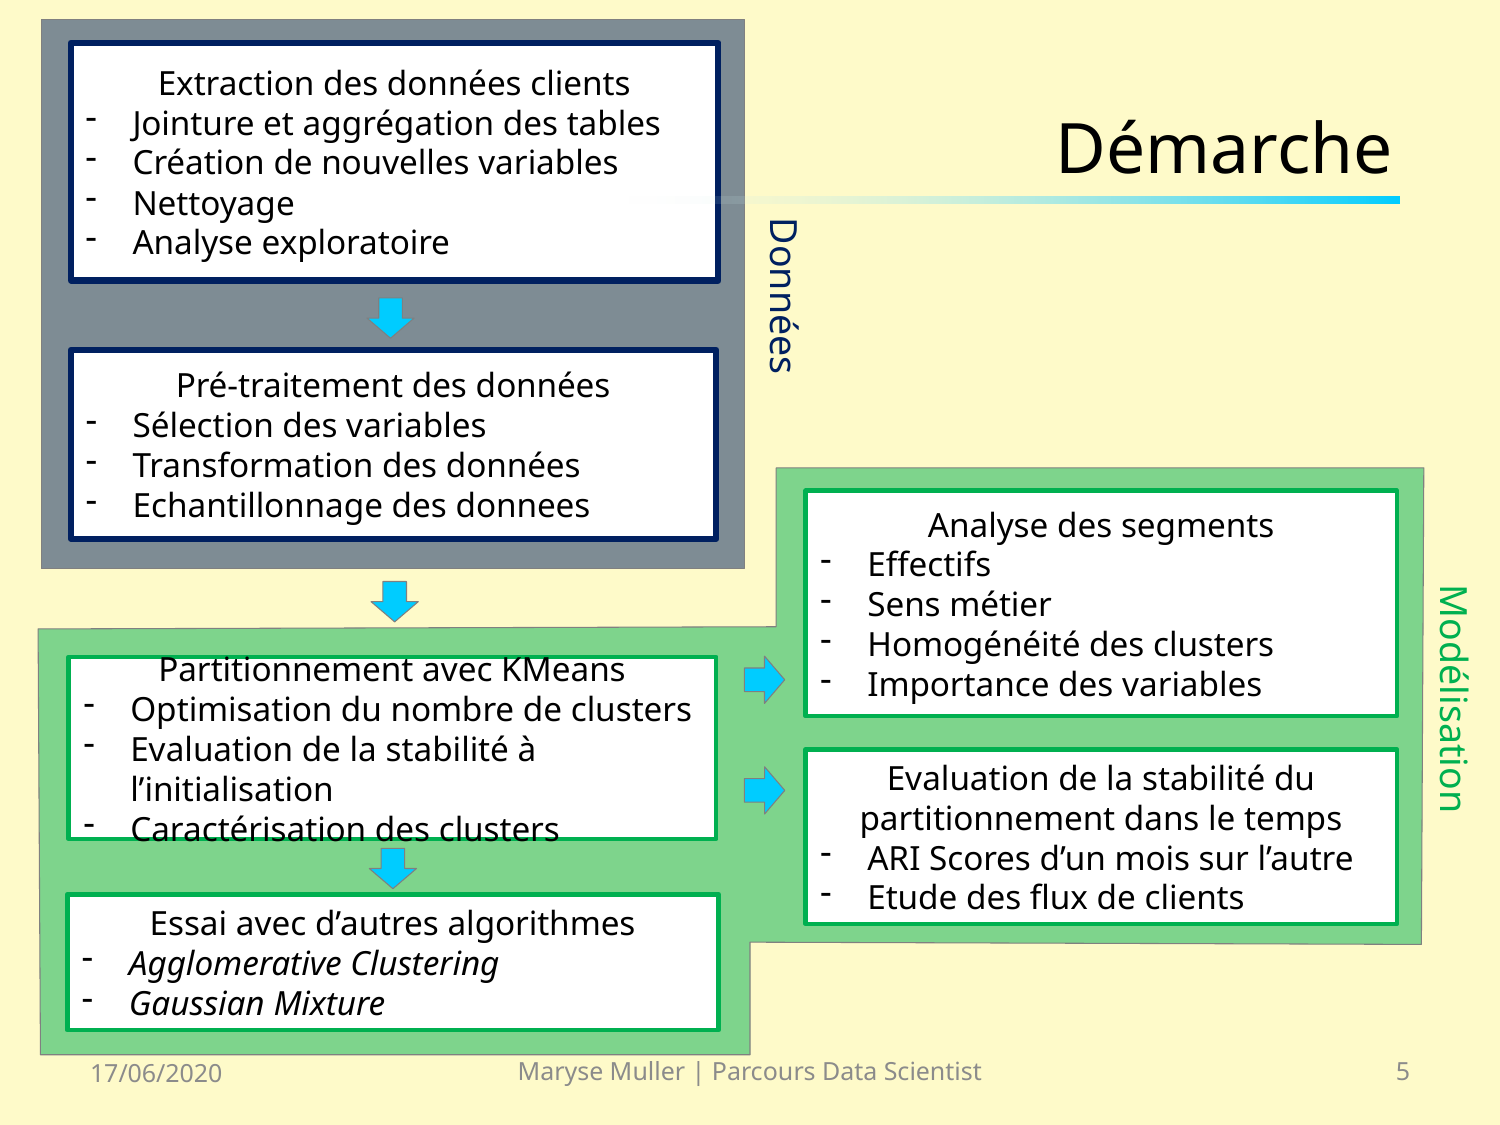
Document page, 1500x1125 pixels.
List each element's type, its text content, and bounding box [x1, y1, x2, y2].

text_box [70, 297, 717, 540]
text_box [40, 18, 816, 569]
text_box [744, 490, 1398, 717]
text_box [66, 848, 719, 1031]
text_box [37, 467, 1485, 1055]
text_box [821, 194, 1402, 206]
footer Maryse Muller | Parcours Data Scientist [472, 1063, 1028, 1103]
slide_number 5 [1074, 1063, 1425, 1103]
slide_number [75, 1063, 425, 1103]
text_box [744, 749, 1398, 925]
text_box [68, 581, 717, 840]
title Démarche [821, 96, 1408, 272]
